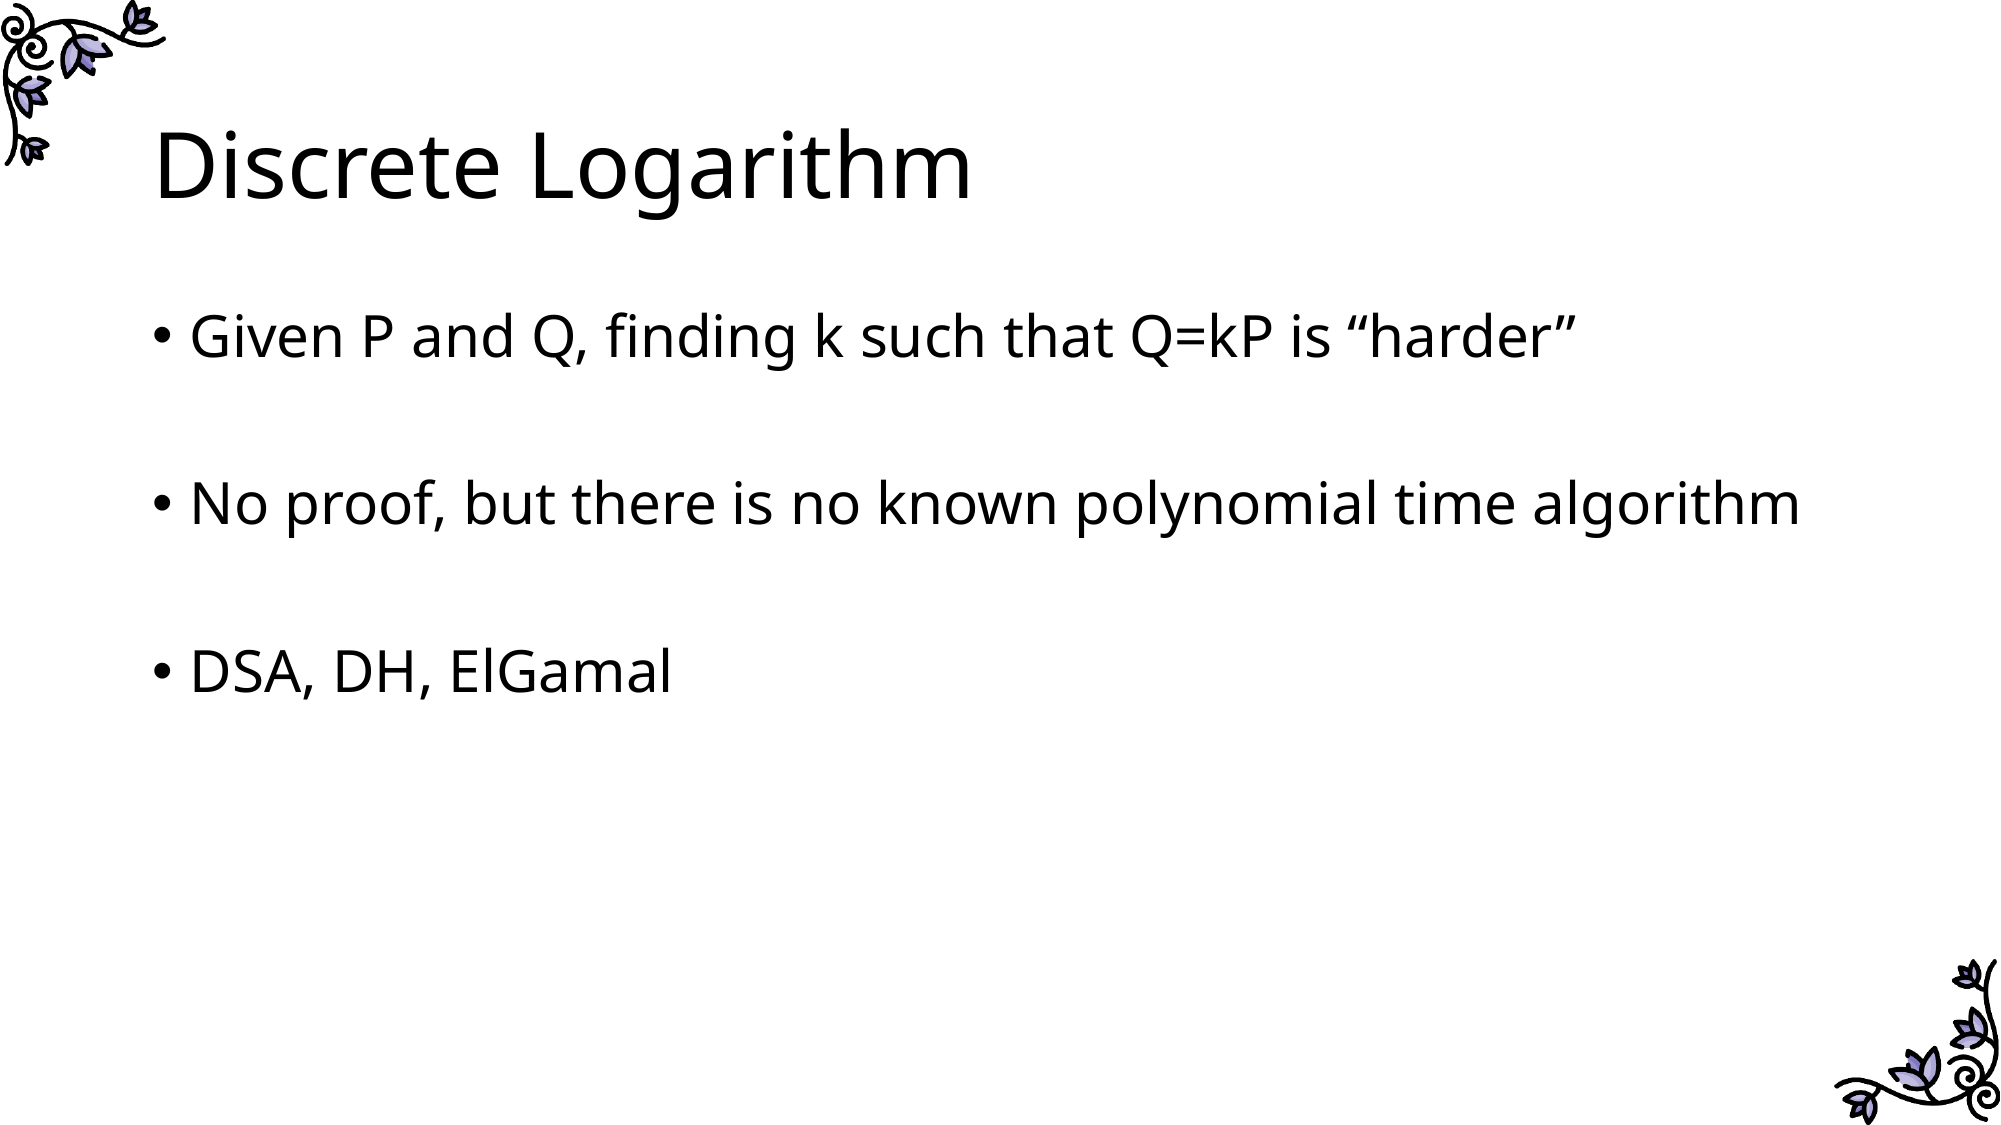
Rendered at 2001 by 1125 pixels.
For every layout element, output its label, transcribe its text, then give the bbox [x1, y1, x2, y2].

title Discrete Logarithm [137, 59, 1863, 278]
picture [0, 0, 166, 166]
list Given P and Q, finding k such that Q=kP is “harder” No proof, but there is no known polynomial time algorithm DSA, DH, ElGamal [137, 299, 1863, 1014]
picture [1834, 959, 2000, 1125]
